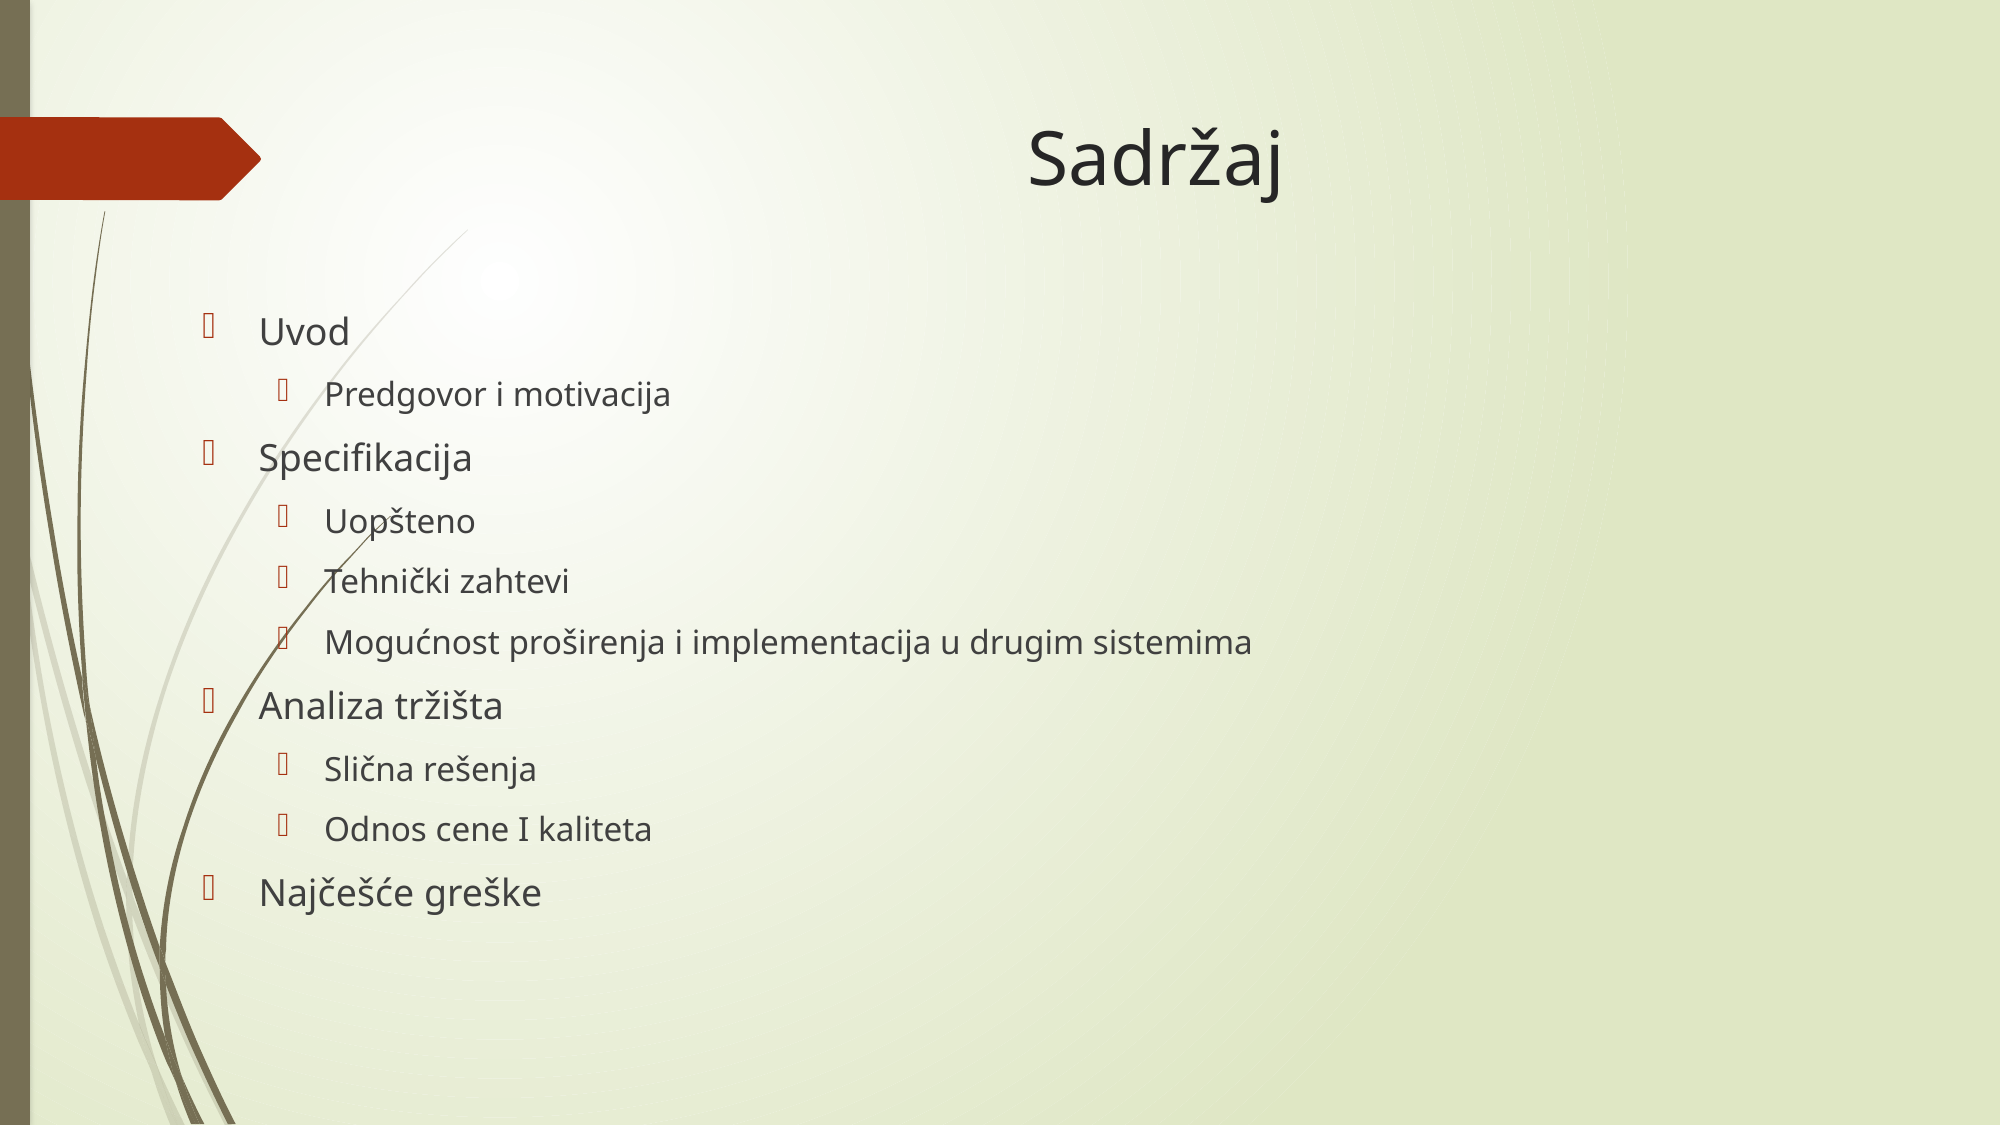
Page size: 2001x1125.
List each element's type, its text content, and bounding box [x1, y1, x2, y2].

title Sadržaj [425, 102, 1888, 313]
list Uvod Predgovor i motivacija Specifikacija Uopšteno Tehnički zahtevi Mogućnost proširenja i implementacija u drugim sistemima Analiza tržišta Slična rešenja Odnos cene I kaliteta Najčešće greške [187, 299, 1813, 1110]
